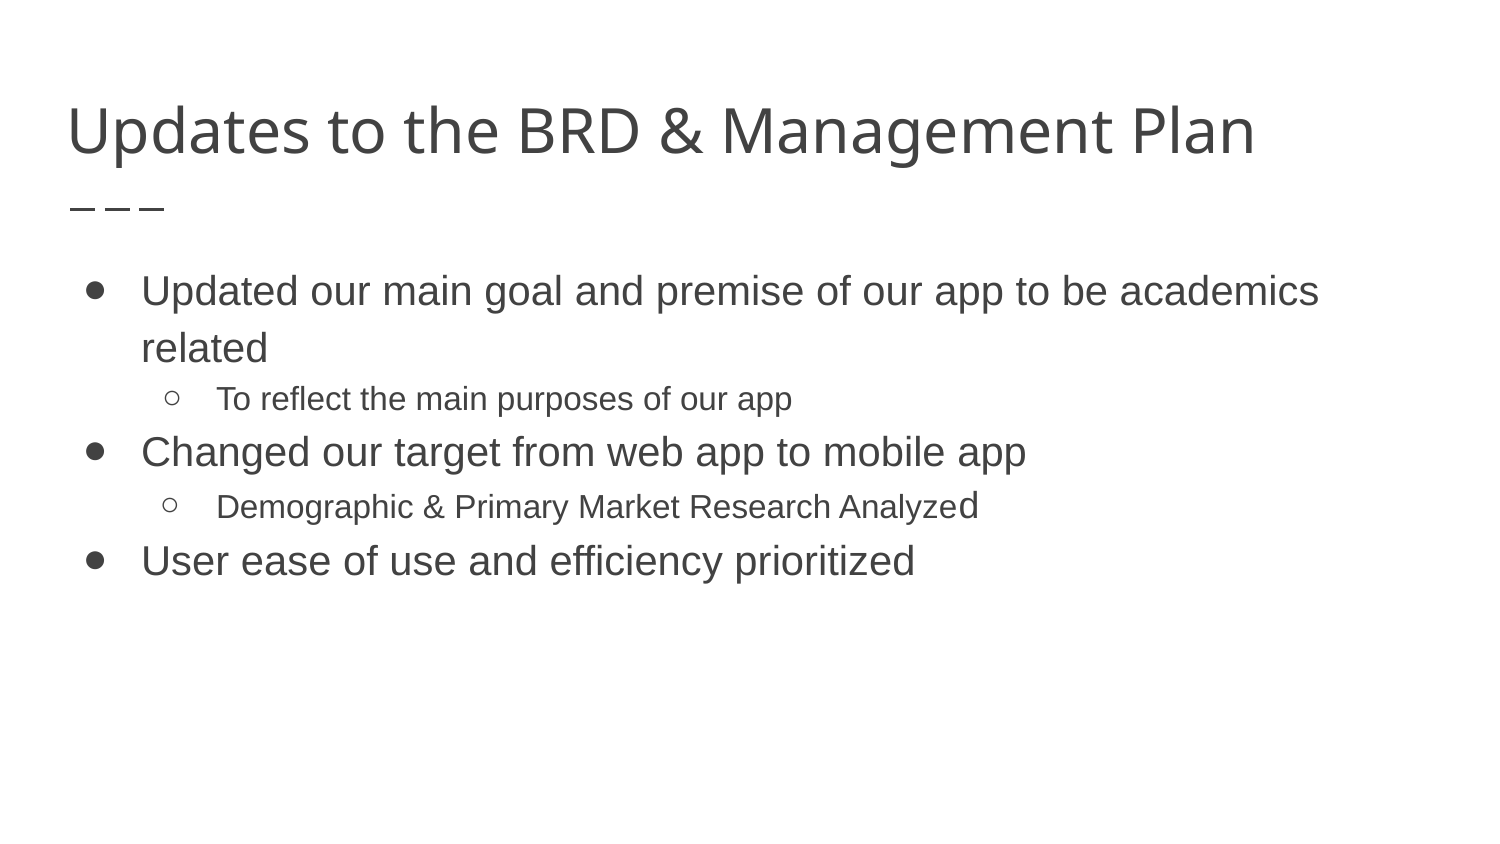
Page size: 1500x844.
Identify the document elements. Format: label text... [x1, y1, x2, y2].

list Updated our main goal and premise of our app to be academics related To reflect the main purposes of our app Changed our target from web app to mobile app Demographic & Primary Market Research Analyzed User ease of use and efficiency prioritized [51, 240, 1449, 750]
title Updates to the BRD & Management Plan [51, 61, 1449, 182]
